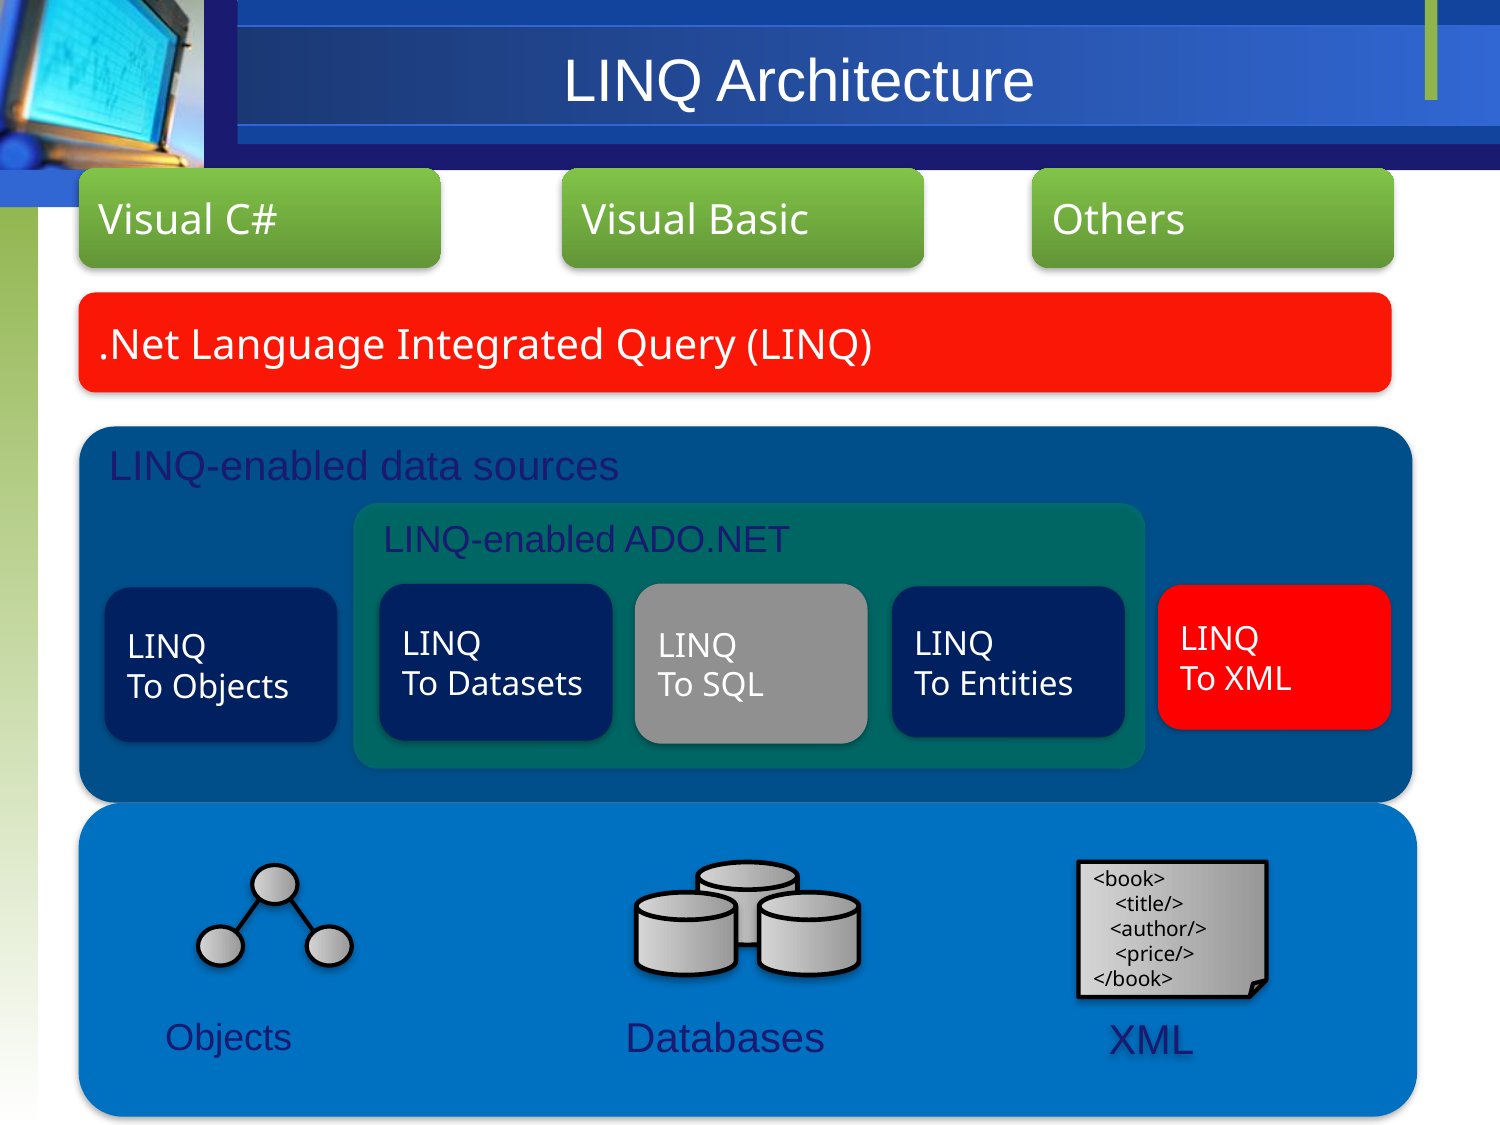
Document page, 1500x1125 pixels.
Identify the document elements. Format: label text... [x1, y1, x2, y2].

text_box .Net Language Integrated Query (LINQ) [78, 292, 1392, 393]
text_box Others [1031, 168, 1395, 269]
text_box Visual C# [78, 168, 442, 269]
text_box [78, 416, 1413, 803]
text_box Visual Basic [561, 168, 925, 269]
picture [0, 0, 204, 169]
title LINQ Architecture [237, 33, 1363, 122]
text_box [78, 826, 1418, 1093]
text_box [353, 492, 1146, 769]
